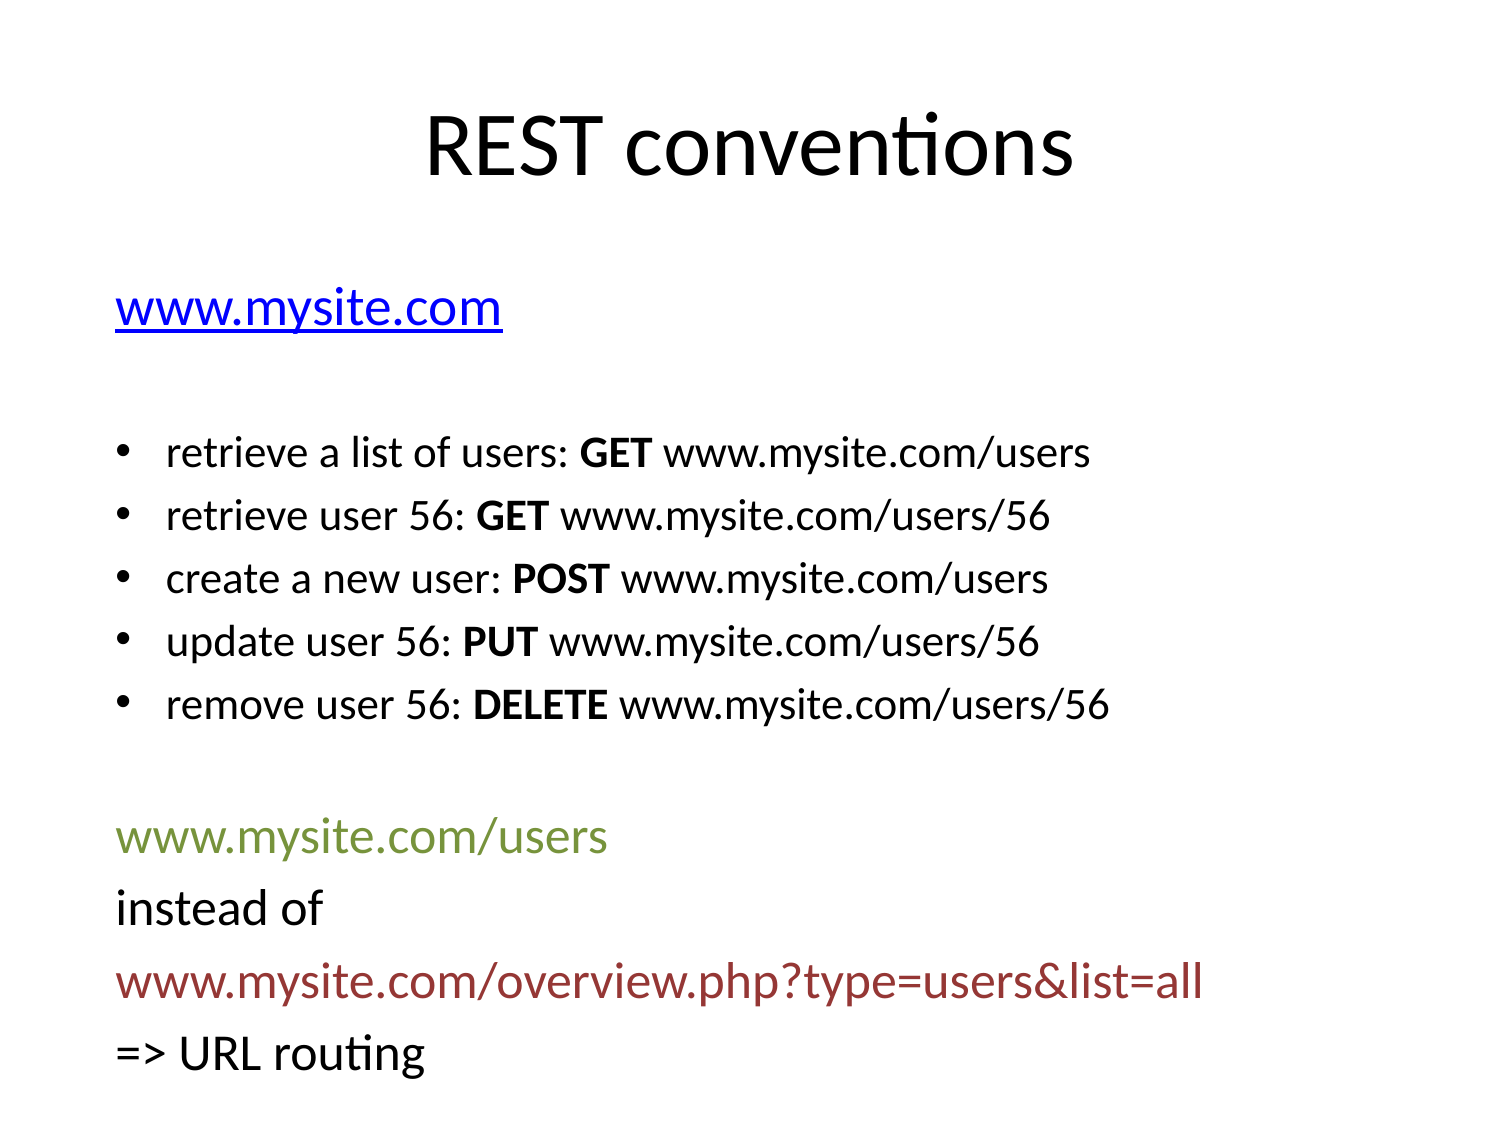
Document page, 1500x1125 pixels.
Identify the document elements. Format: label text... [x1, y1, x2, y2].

list www.mysite.com retrieve a list of users: GET www.mysite.com/users retrieve user 56: GET www.mysite.com/users/56 create a new user: POST www.mysite.com/users update user 56: PUT www.mysite.com/users/56 remove user 56: DELETE www.mysite.com/users/56 www.mysite.com/users instead of www.mysite.com/overview.php?type=users&list=all => URL routing [100, 262, 1425, 1094]
title REST conventions [75, 45, 1425, 233]
